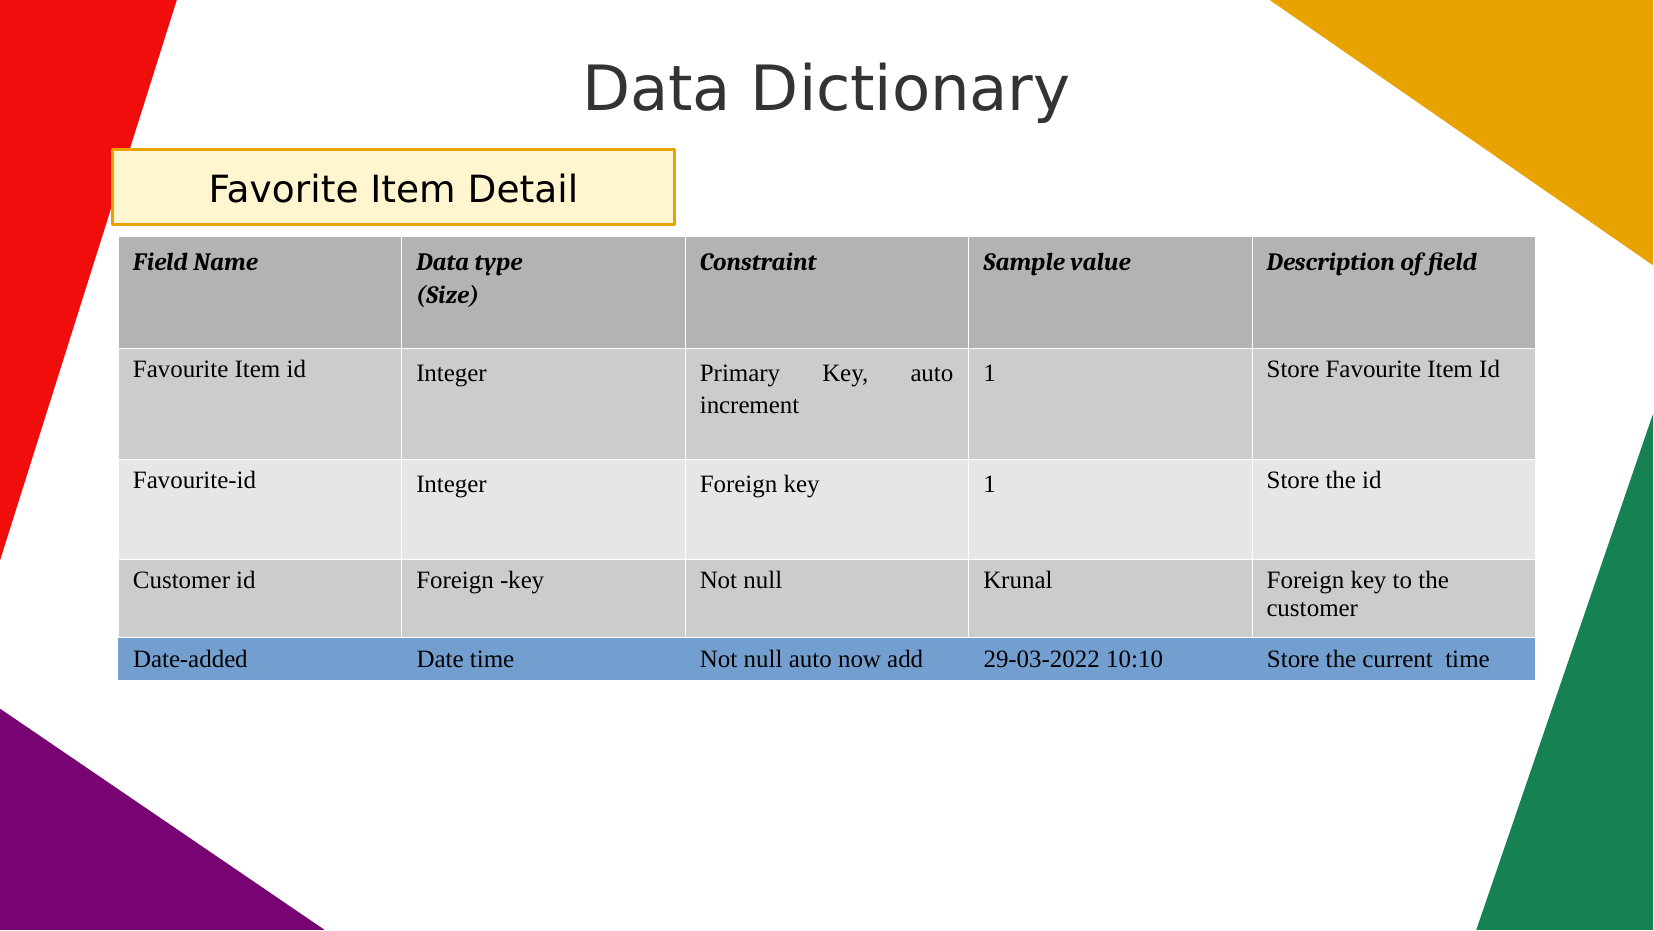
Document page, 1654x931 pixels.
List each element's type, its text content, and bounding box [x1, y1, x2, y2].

table_header Sample value [969, 237, 1252, 348]
table_cell Favourite-id [119, 460, 401, 559]
text_box Favorite Item Detail [112, 149, 675, 225]
table_header Description of field [1253, 237, 1535, 348]
table_cell Store Favourite Item Id [1253, 349, 1535, 459]
table_cell Primary Key, auto increment [686, 349, 968, 459]
table_header Constraint [686, 237, 968, 348]
table_cell Foreign key to the customer [1253, 560, 1535, 637]
table_cell Integer [402, 460, 685, 559]
table_cell Krunal [969, 560, 1252, 637]
table_cell Favourite Item id [119, 349, 401, 459]
table_cell Foreign -key [402, 560, 685, 637]
table_header Data type (Size) [402, 237, 685, 348]
table_cell 1 [969, 349, 1252, 459]
table_cell Store the id [1253, 460, 1535, 559]
title Data Dictionary [118, 49, 1536, 122]
table_cell Not null auto now add [685, 638, 969, 680]
table_cell Foreign key [686, 460, 968, 559]
table_cell 29-03-2022 10:10 [969, 638, 1252, 680]
table_cell Date time [402, 638, 685, 680]
table_cell 1 [969, 460, 1252, 559]
table_cell Store the current time [1252, 638, 1535, 680]
table_cell Integer [402, 349, 685, 459]
table_cell Customer id [119, 560, 401, 637]
table_cell Not null [686, 560, 968, 637]
table_header Field Name [119, 237, 401, 348]
table_cell Date-added [118, 638, 402, 680]
